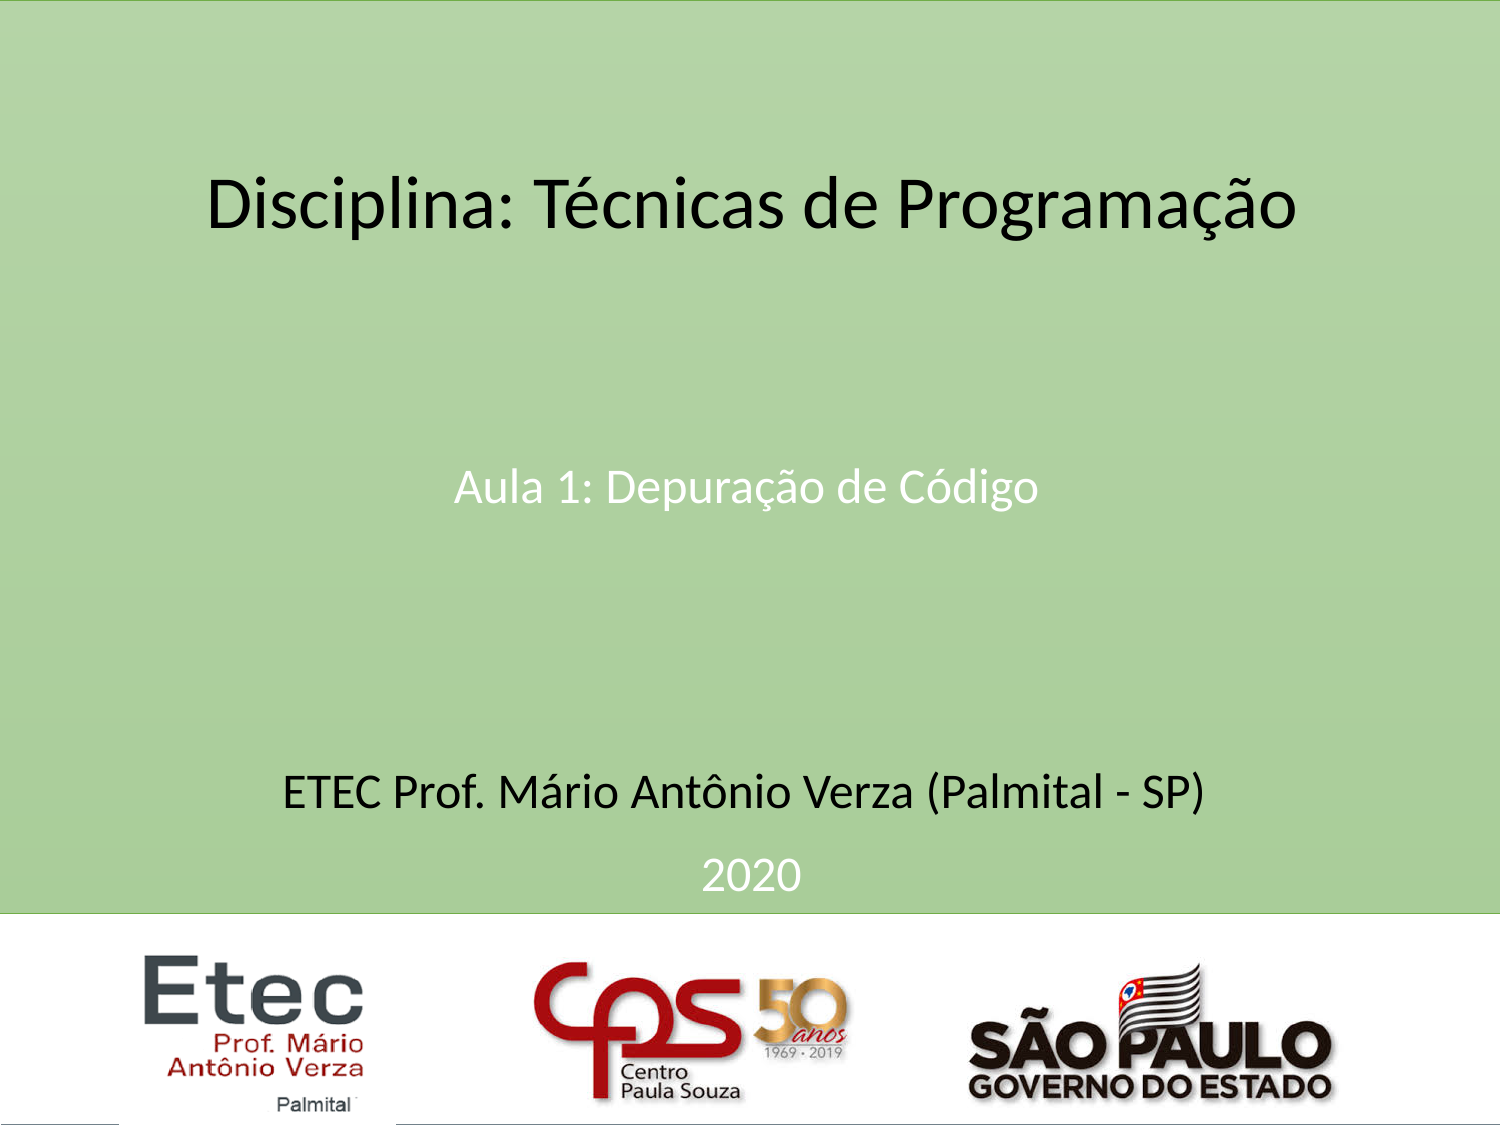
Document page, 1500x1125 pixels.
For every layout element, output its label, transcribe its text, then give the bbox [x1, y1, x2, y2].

text_box 2020 [654, 834, 848, 909]
picture [1, 925, 1500, 1125]
text_box Disciplina: Técnicas de Programação Aula 1: Depuração de Código [43, 146, 1461, 522]
text_box [0, 0, 1500, 914]
text_box ETEC Prof. Mário Antônio Verza (Palmital - SP) [41, 751, 1459, 827]
